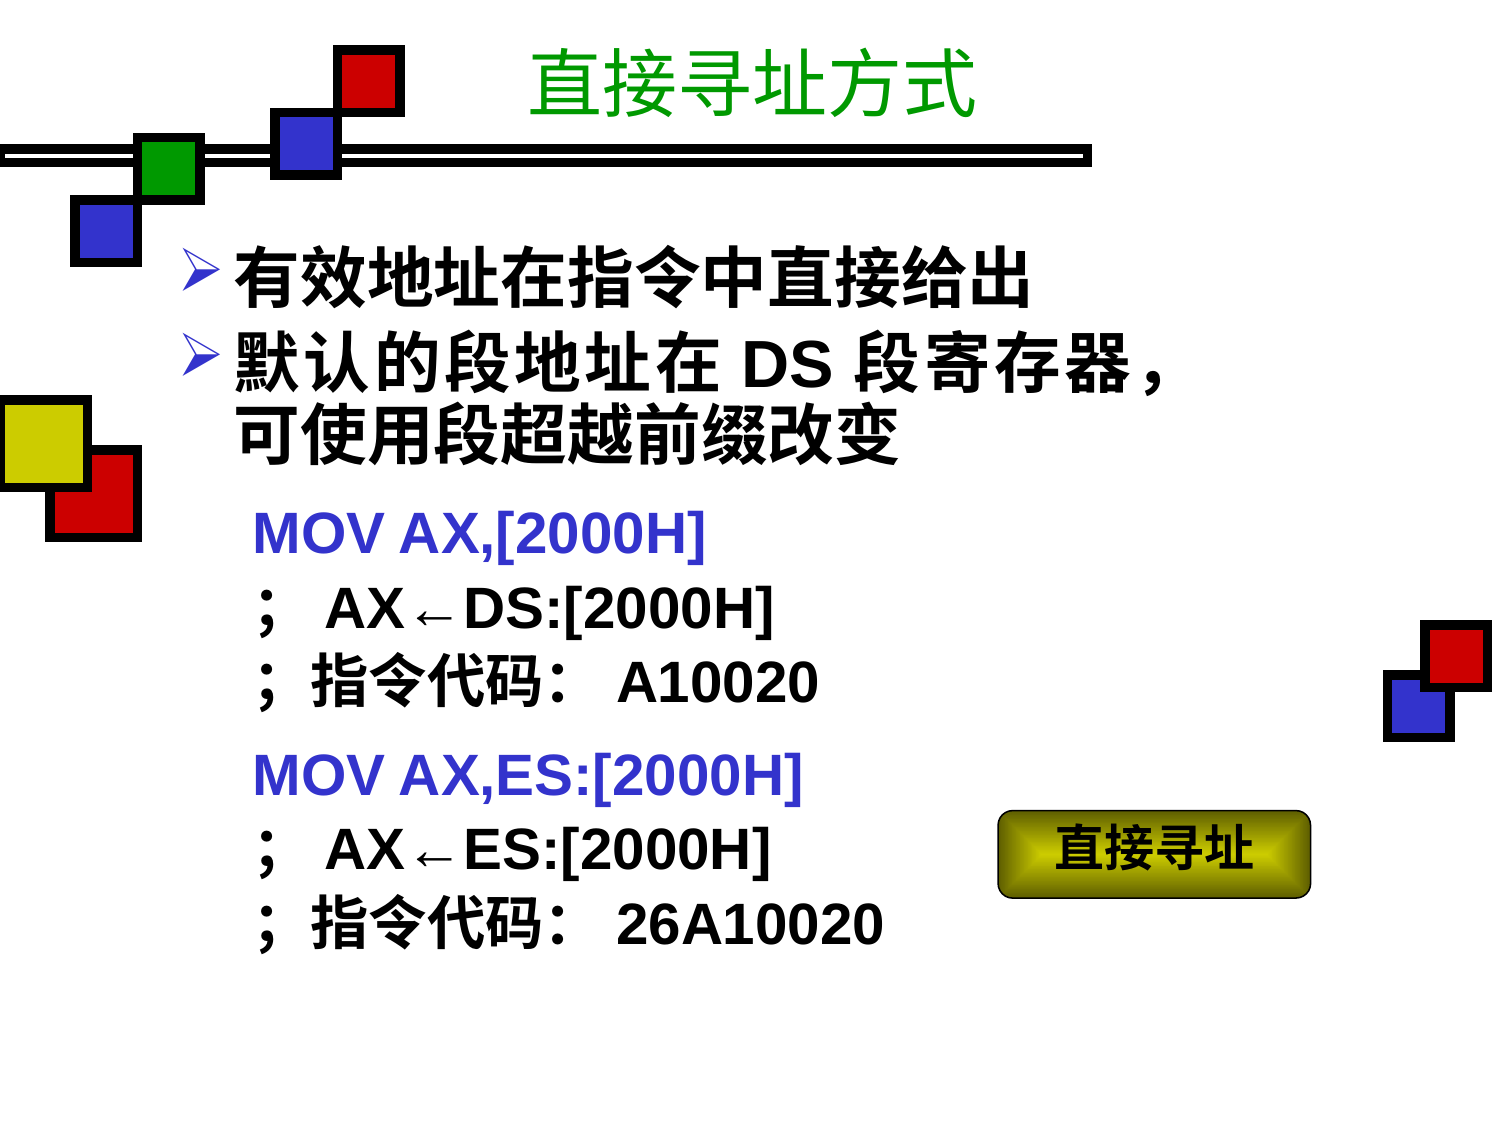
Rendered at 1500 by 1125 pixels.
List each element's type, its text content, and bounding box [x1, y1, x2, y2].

text_box 直接寻址 [998, 810, 1311, 899]
list 有效地址在指令中直接给出 默认的段地址在DS段寄存器，可使用段超越前缀改变 MOV AX,[2000H] ；AX←DS:[2000H] ；指令代码：A10020 MOV AX,ES:[2000H] ；AX←ES:[2000H] ；指令代码：26A10020 [162, 237, 1150, 1013]
title 直接寻址方式 [512, 12, 1500, 150]
